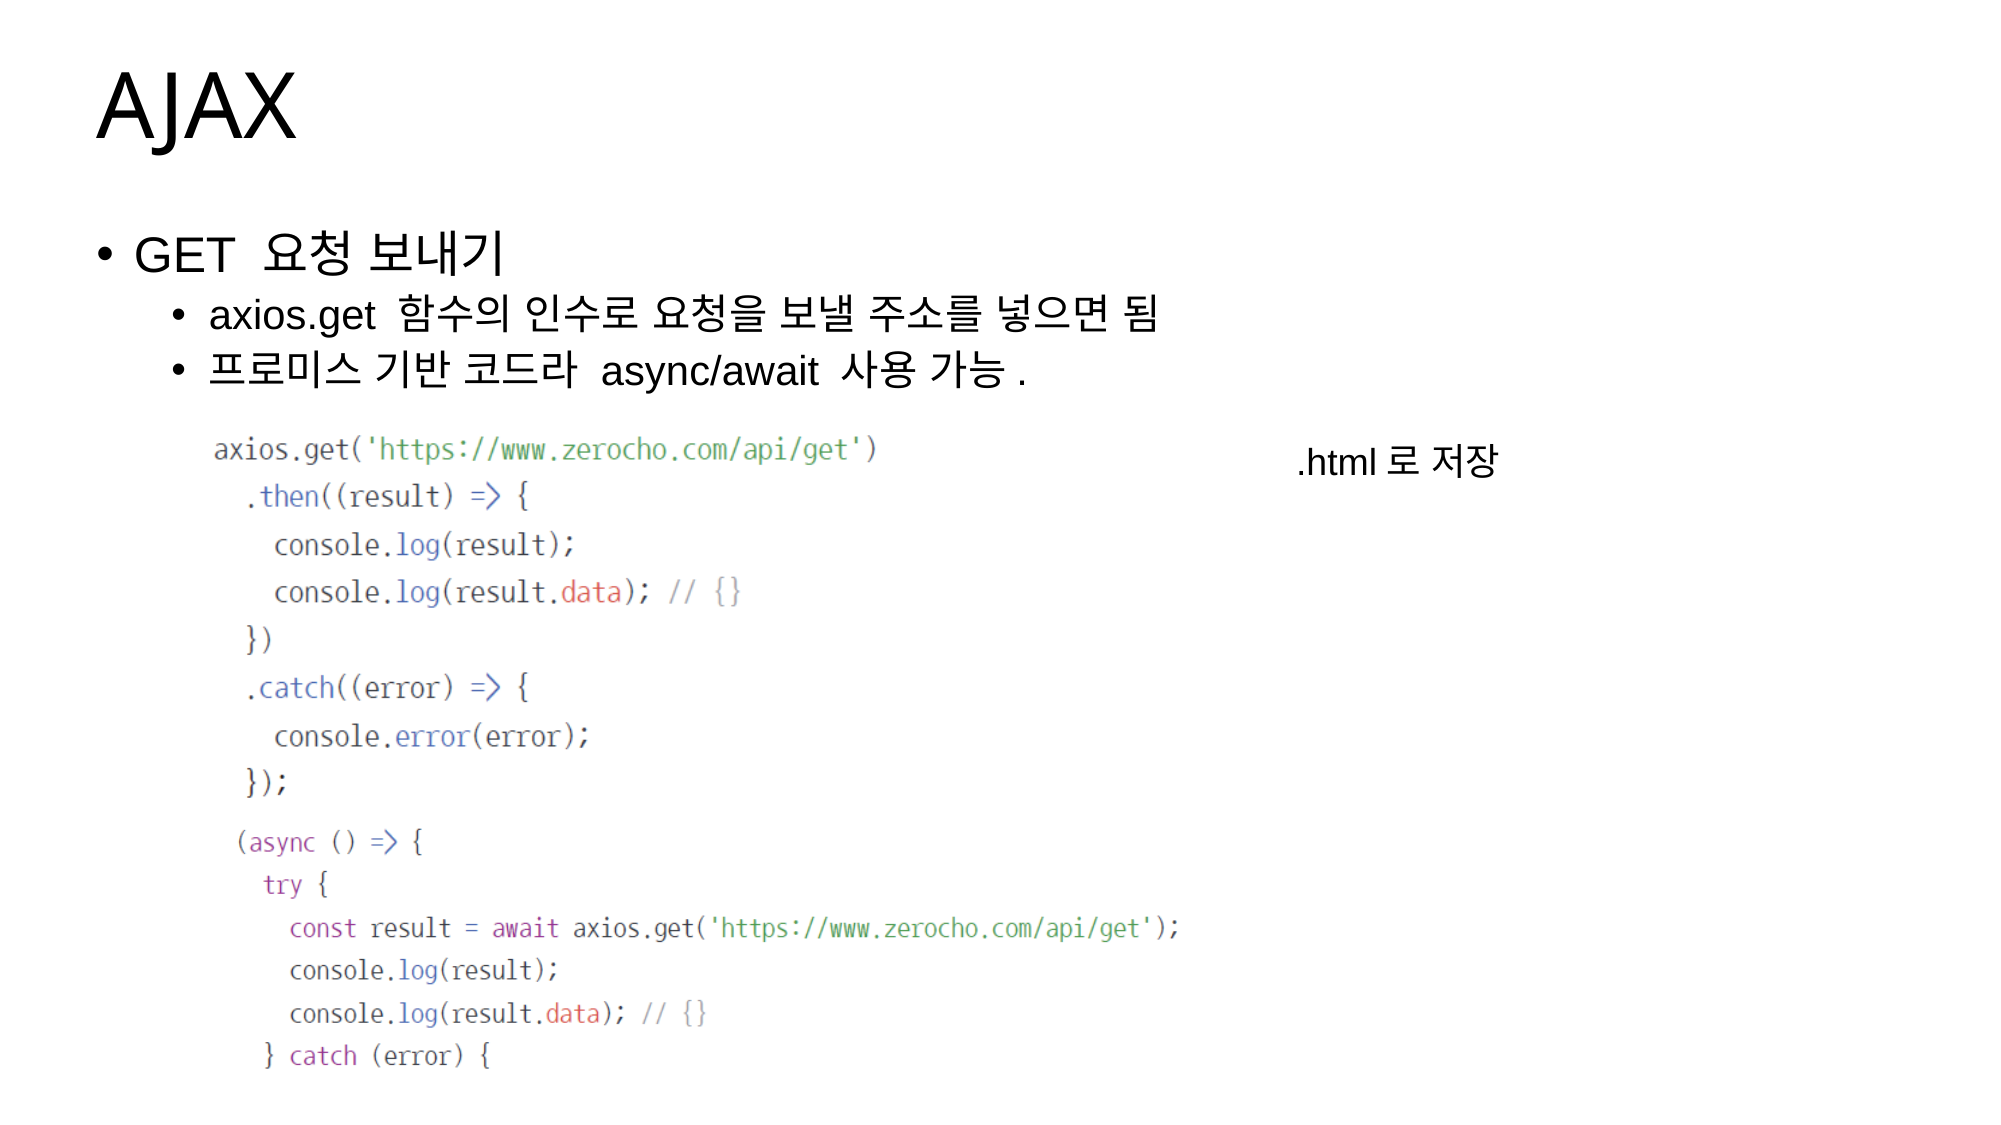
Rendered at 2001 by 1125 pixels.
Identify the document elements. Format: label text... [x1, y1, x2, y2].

text_box AJAX [81, 52, 1412, 184]
picture [226, 824, 1196, 1082]
text_box .html로 저장 [1281, 430, 1516, 491]
text_box GET 요청 보내기 axios.get 함수의 인수로 요청을 보낼 주소를 넣으면 됨 프로미스 기반 코드라 async/await 사용 가능. [81, 222, 1845, 1037]
picture [202, 430, 890, 810]
